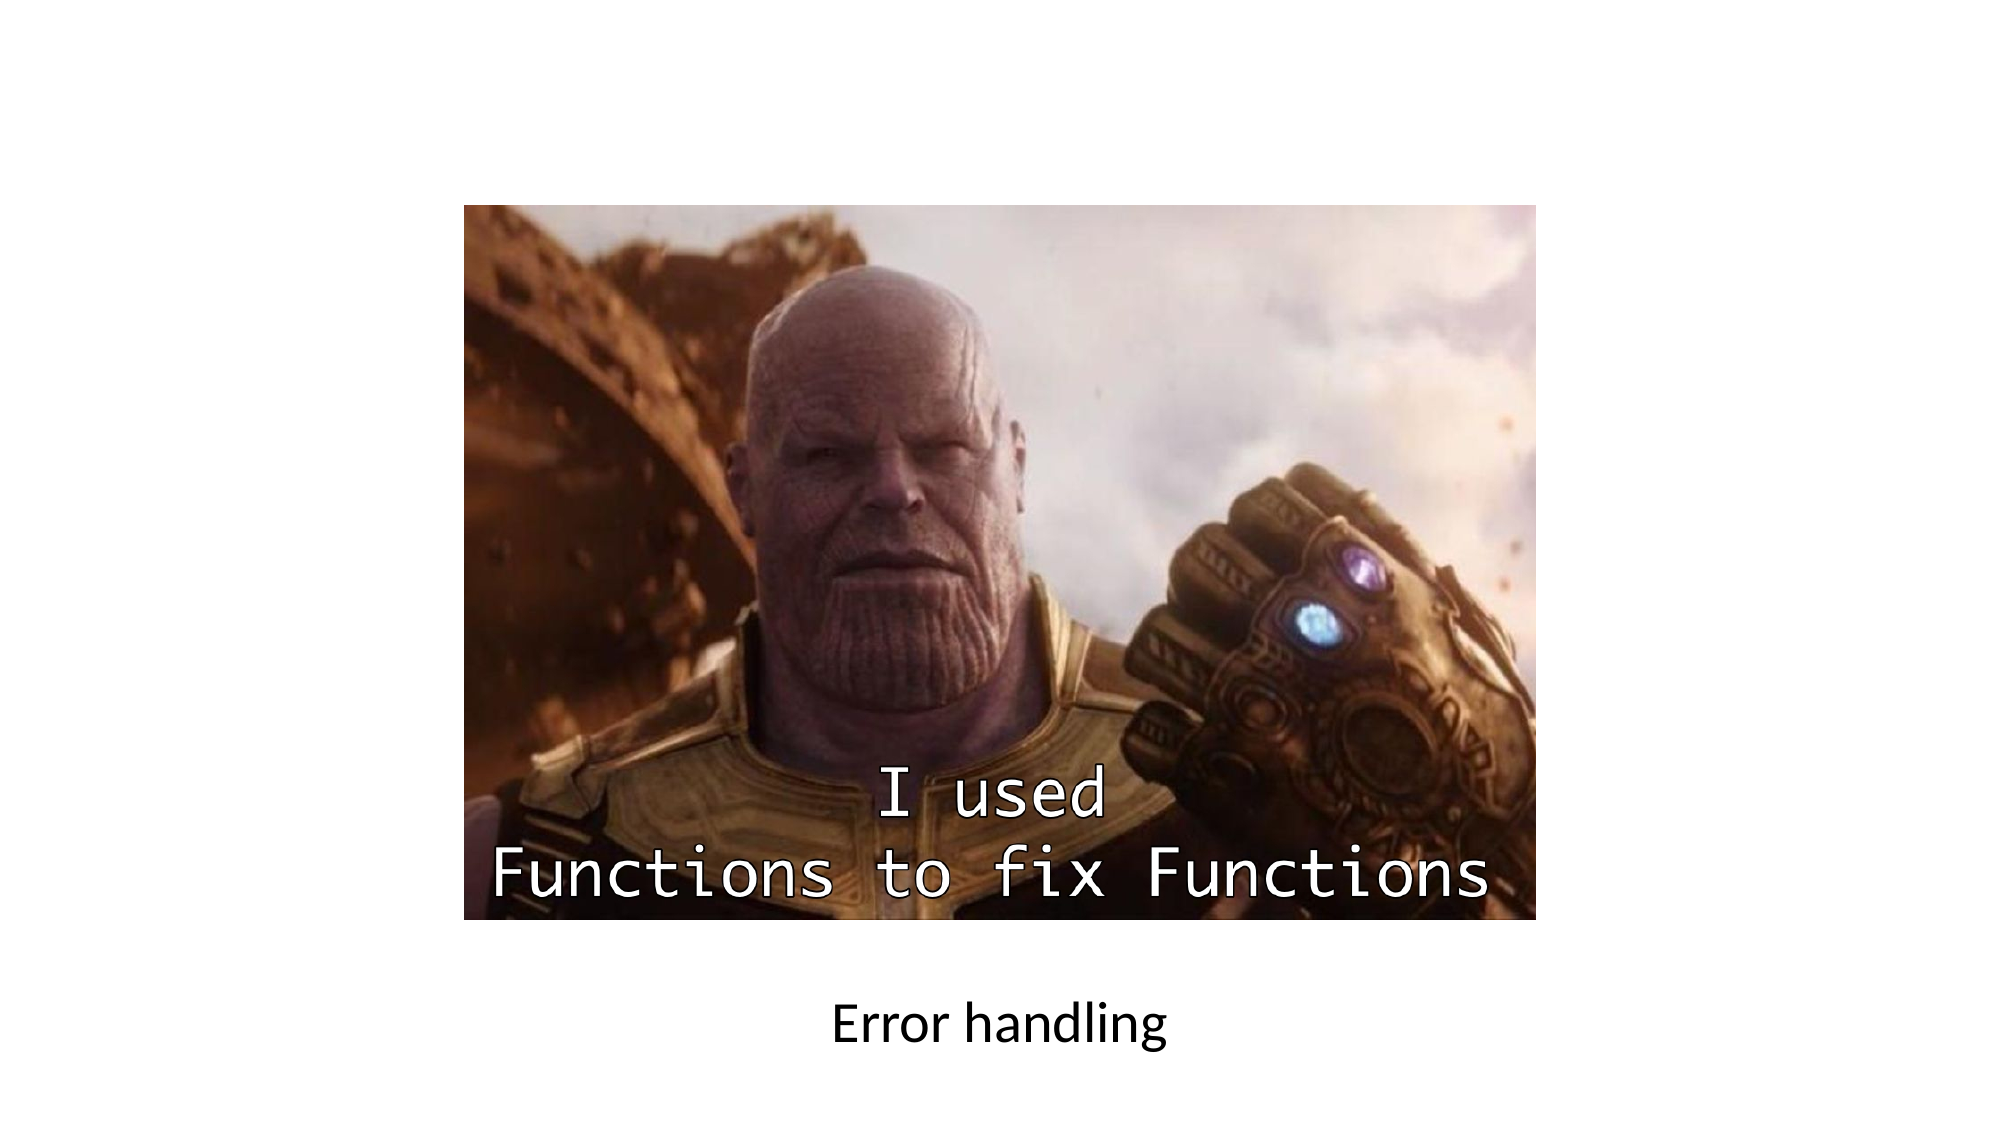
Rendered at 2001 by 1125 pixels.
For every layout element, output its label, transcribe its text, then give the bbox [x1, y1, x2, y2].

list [464, 205, 1536, 920]
text_box Error handling [816, 977, 1183, 1062]
